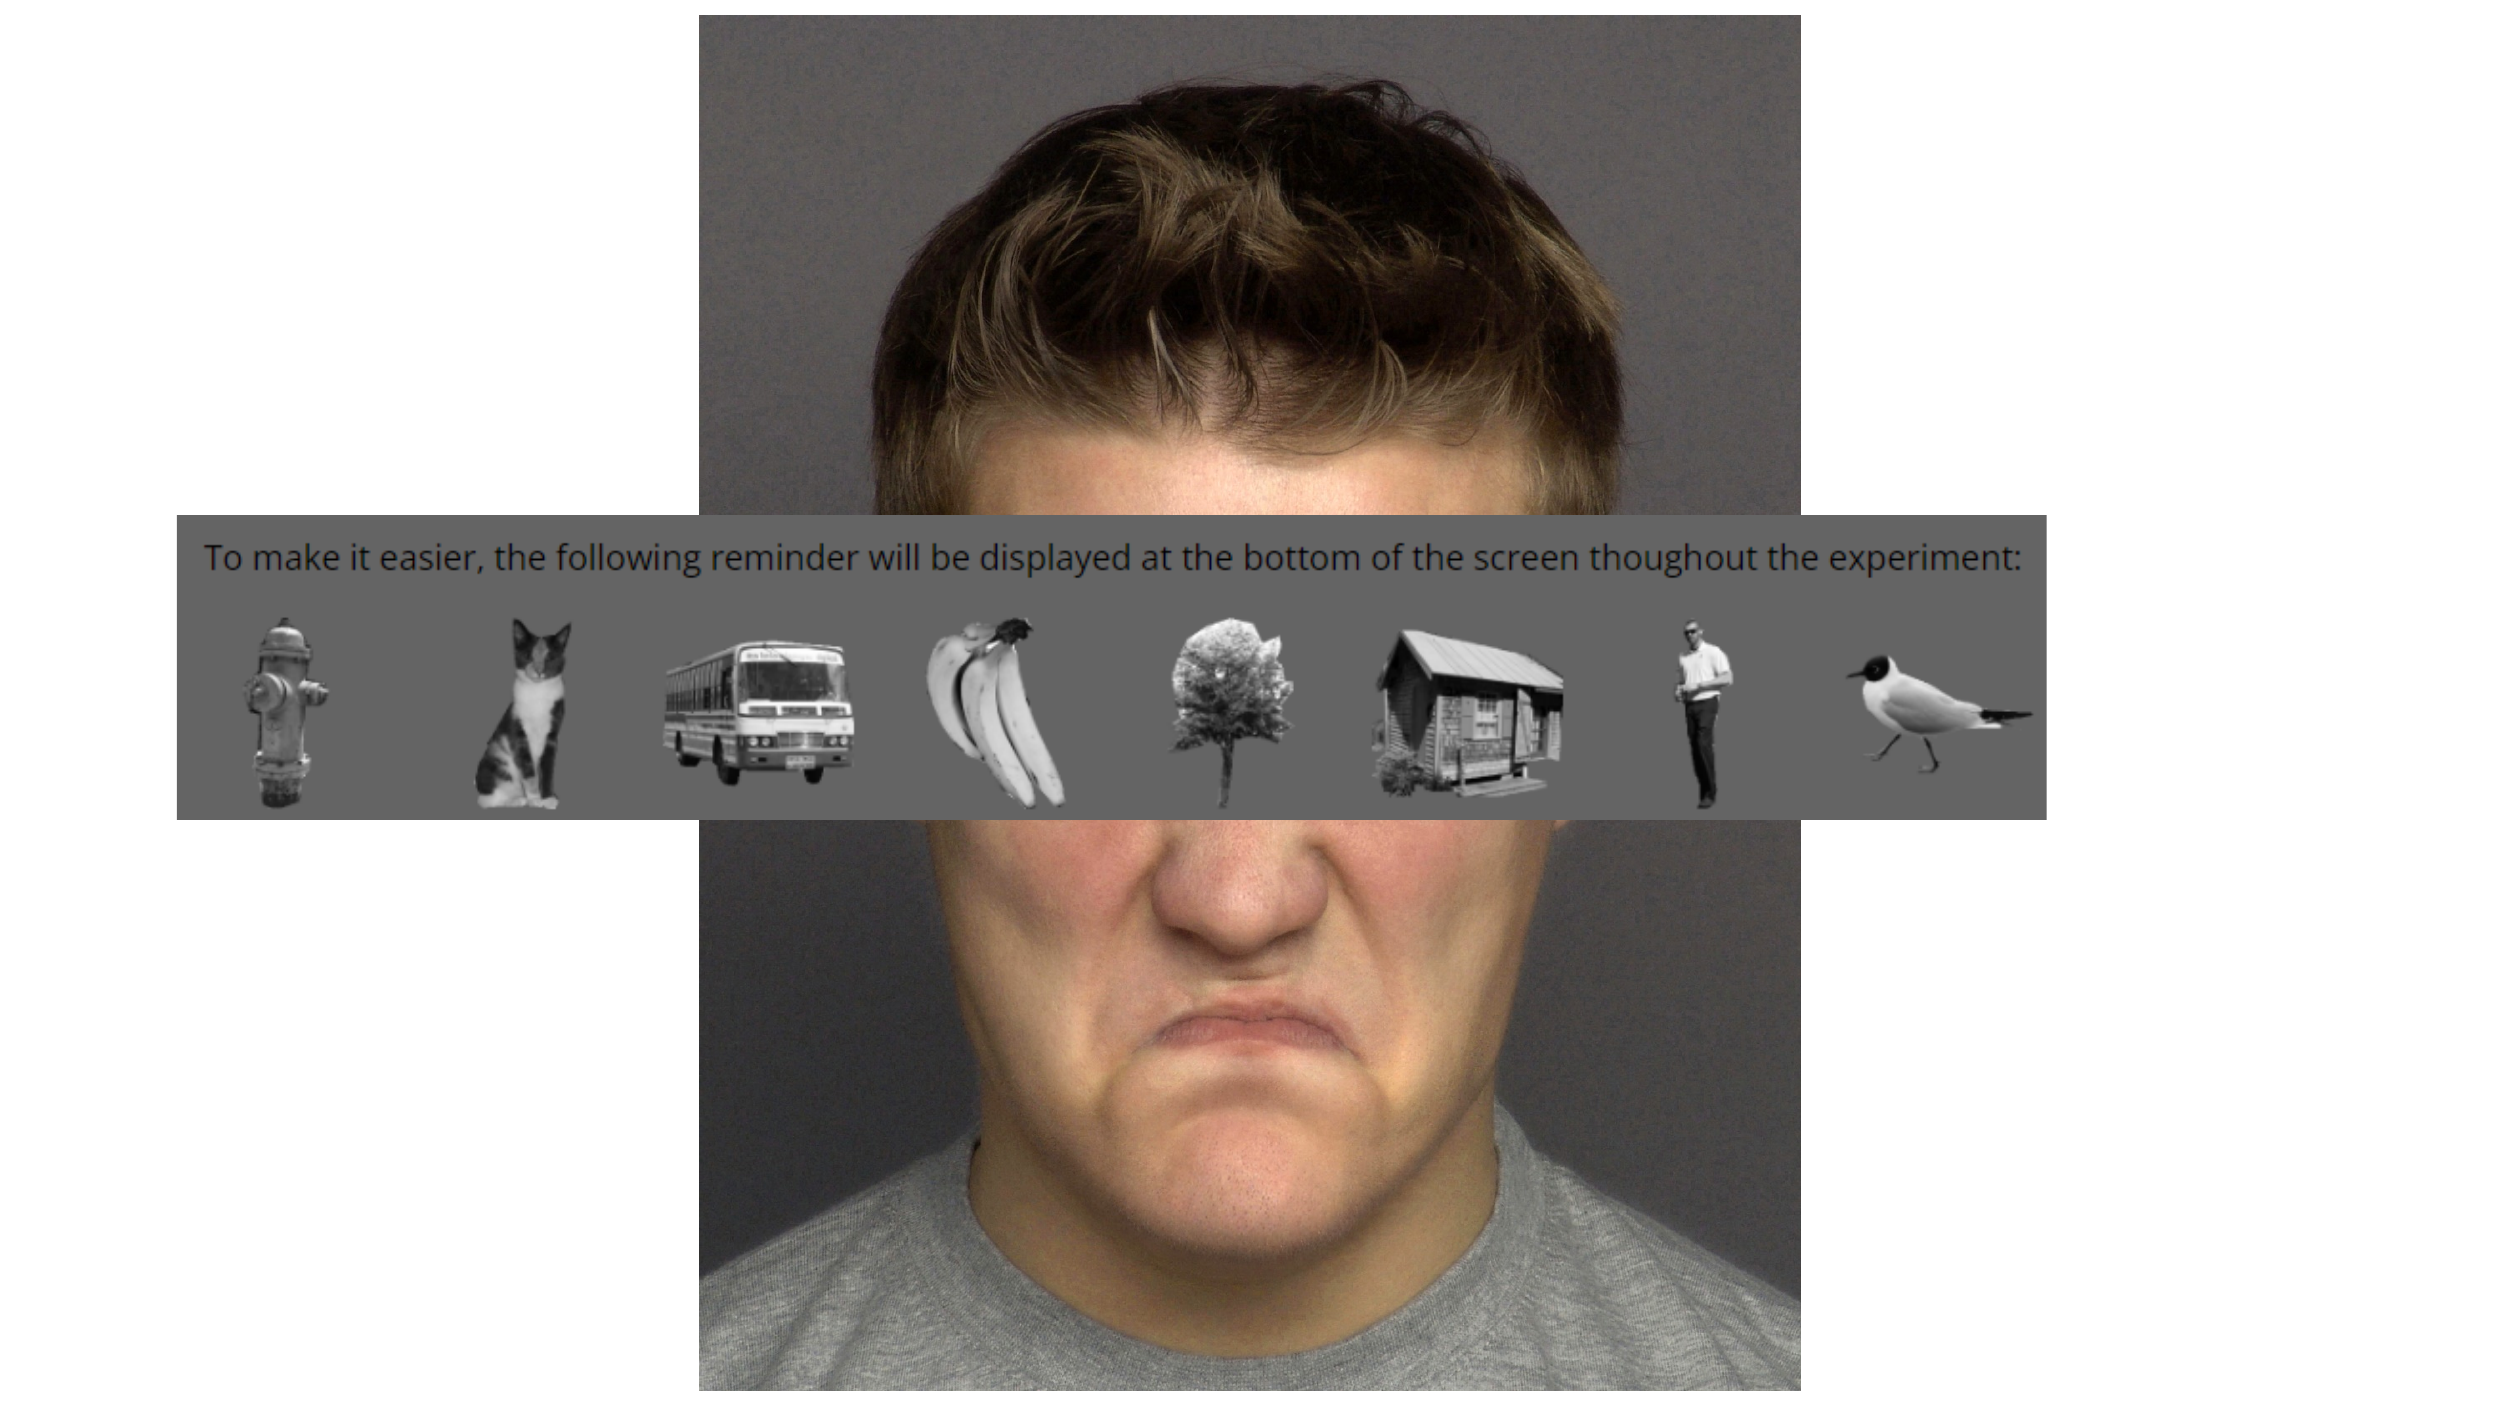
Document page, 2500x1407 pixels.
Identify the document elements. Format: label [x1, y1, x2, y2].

picture [176, 15, 2047, 1391]
